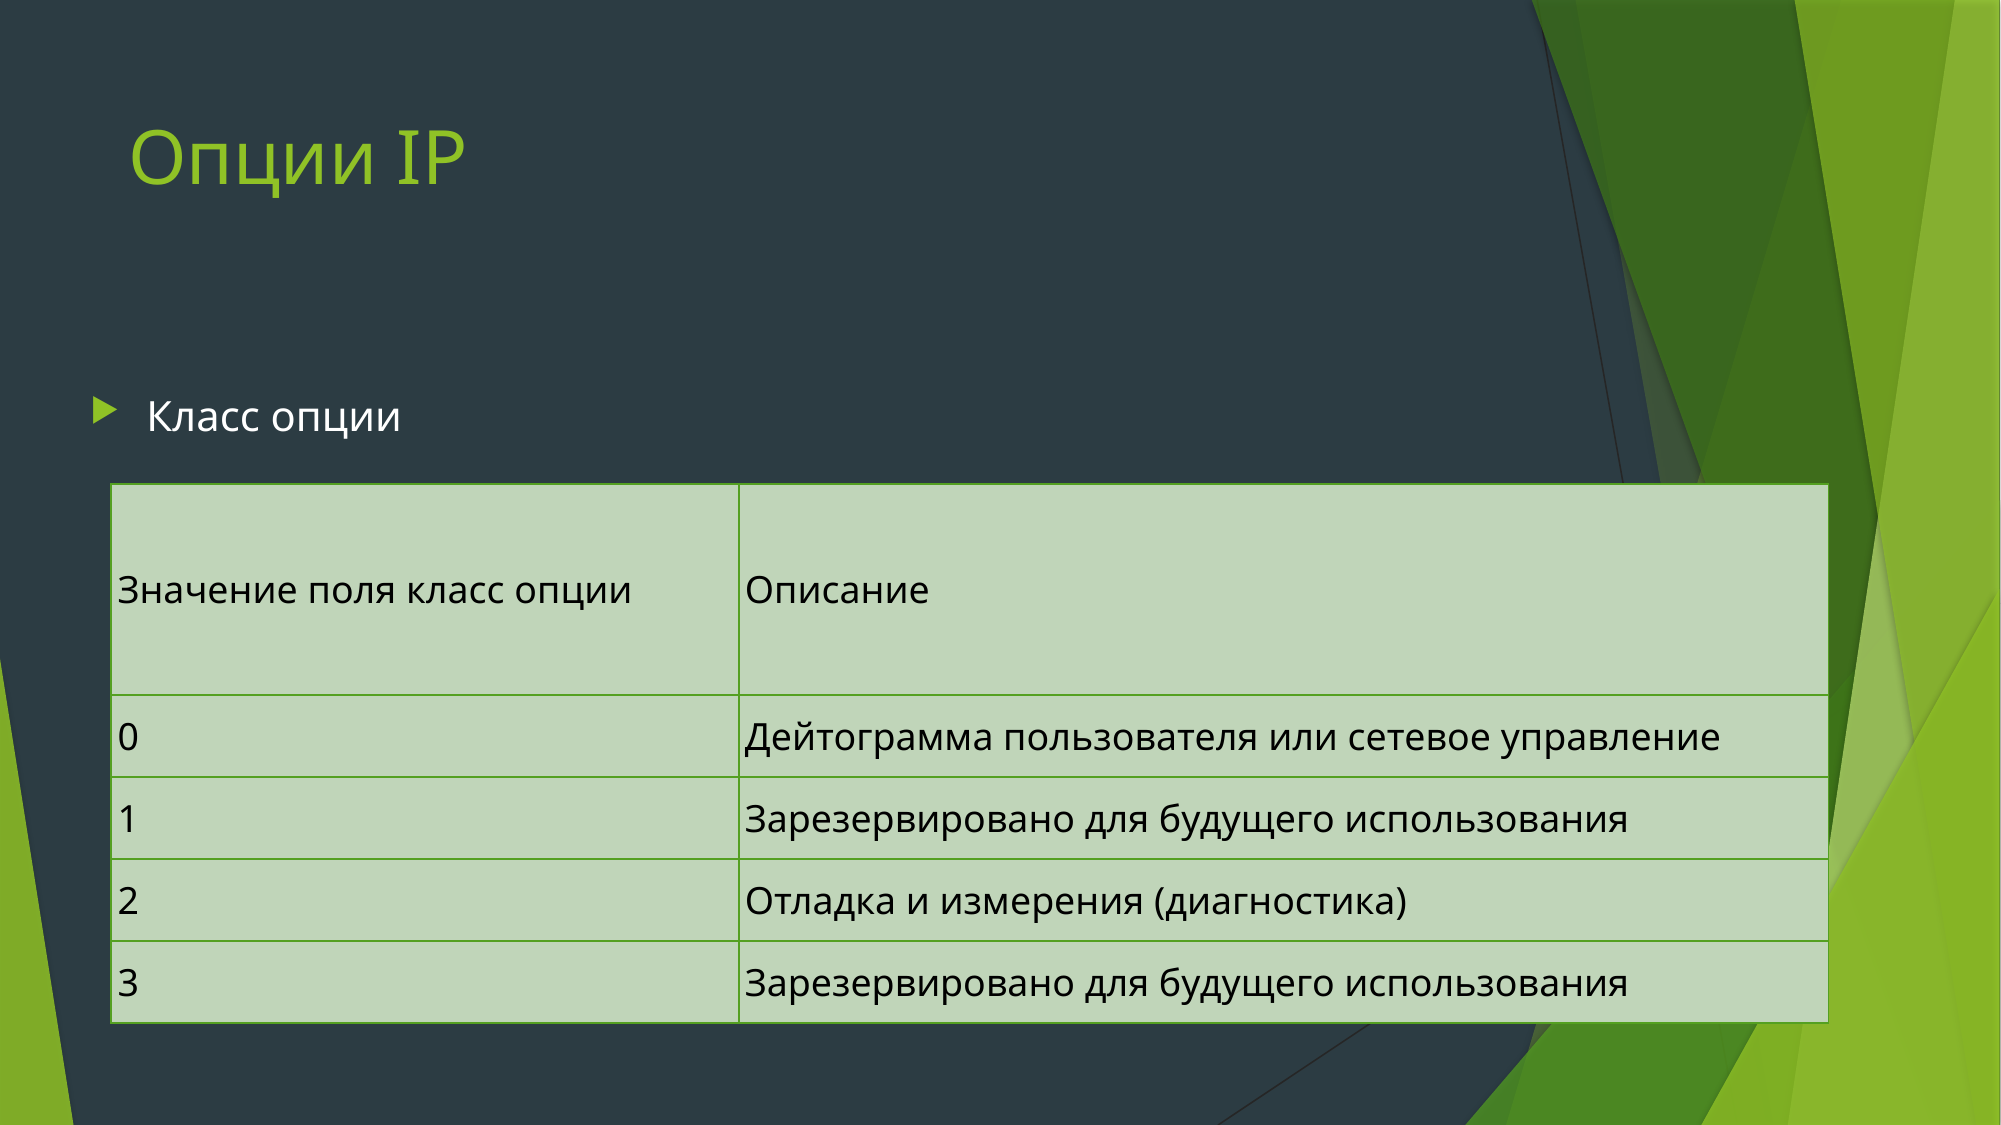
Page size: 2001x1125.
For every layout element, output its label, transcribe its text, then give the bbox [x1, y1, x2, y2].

title Опции IP [113, 101, 1464, 217]
table_header Описание [740, 485, 1828, 694]
table_cell 0 [112, 696, 738, 776]
table_cell Отладка и измерения (диагностика) [740, 860, 1828, 940]
table_header Значение поля класс опции [112, 485, 738, 694]
table_cell Дейтограмма пользователя или сетевое управление [740, 696, 1828, 776]
list Класс опции [75, 382, 1762, 1066]
table_cell Зарезервировано для будущего использования [740, 778, 1828, 858]
table_cell 2 [112, 860, 738, 940]
table_cell Зарезервировано для будущего использования [740, 942, 1828, 1022]
table_cell 1 [112, 778, 738, 858]
table_cell 3 [112, 942, 738, 1022]
